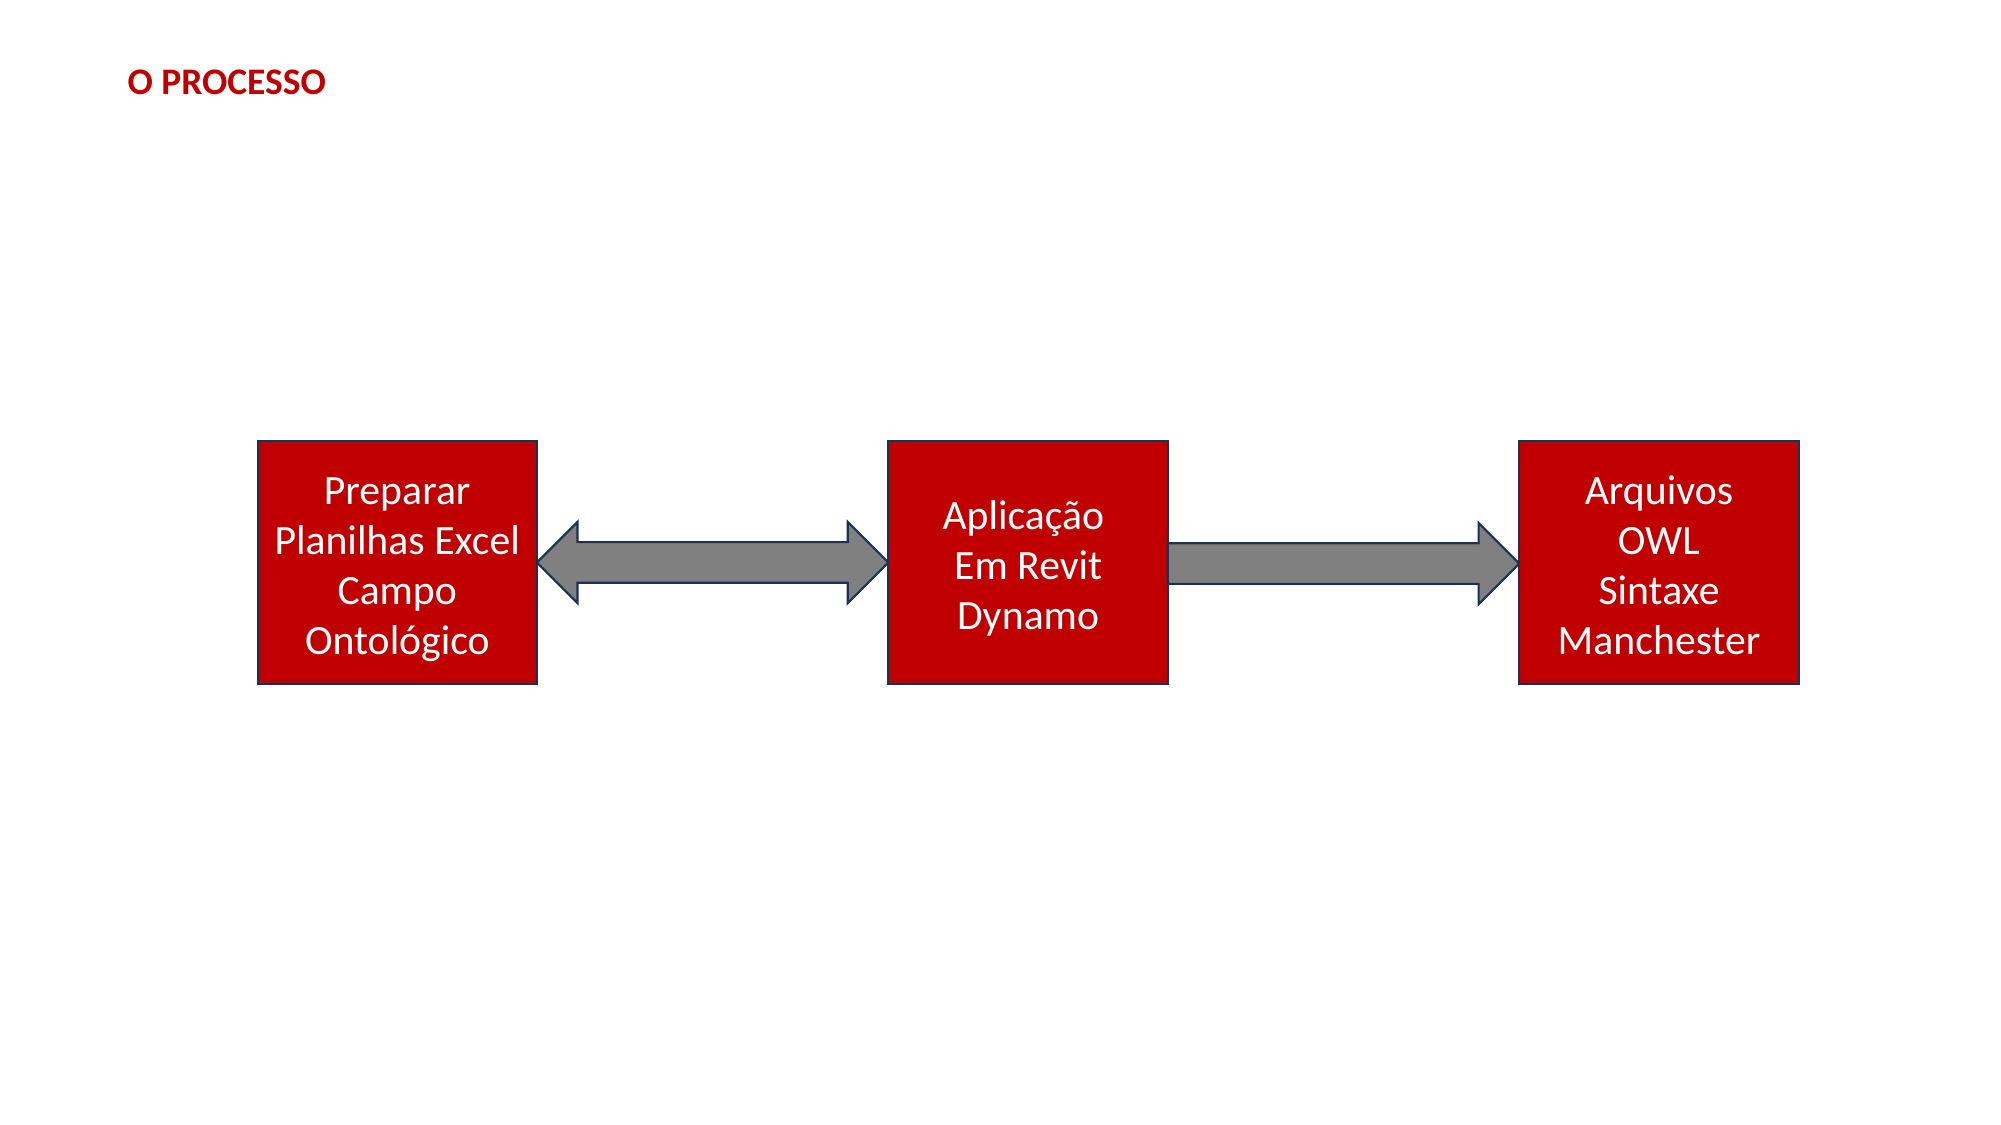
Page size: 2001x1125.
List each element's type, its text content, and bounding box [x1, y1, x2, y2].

text_box Preparar Planilhas Excel Campo Ontológico [257, 440, 538, 685]
text_box Aplicação Em Revit Dynamo [887, 440, 1169, 685]
text_box O PROCESSO [112, 49, 341, 110]
text_box Arquivos OWL Sintaxe Manchester [1518, 440, 1800, 685]
text_box [1166, 520, 1521, 607]
text_box [535, 519, 890, 606]
